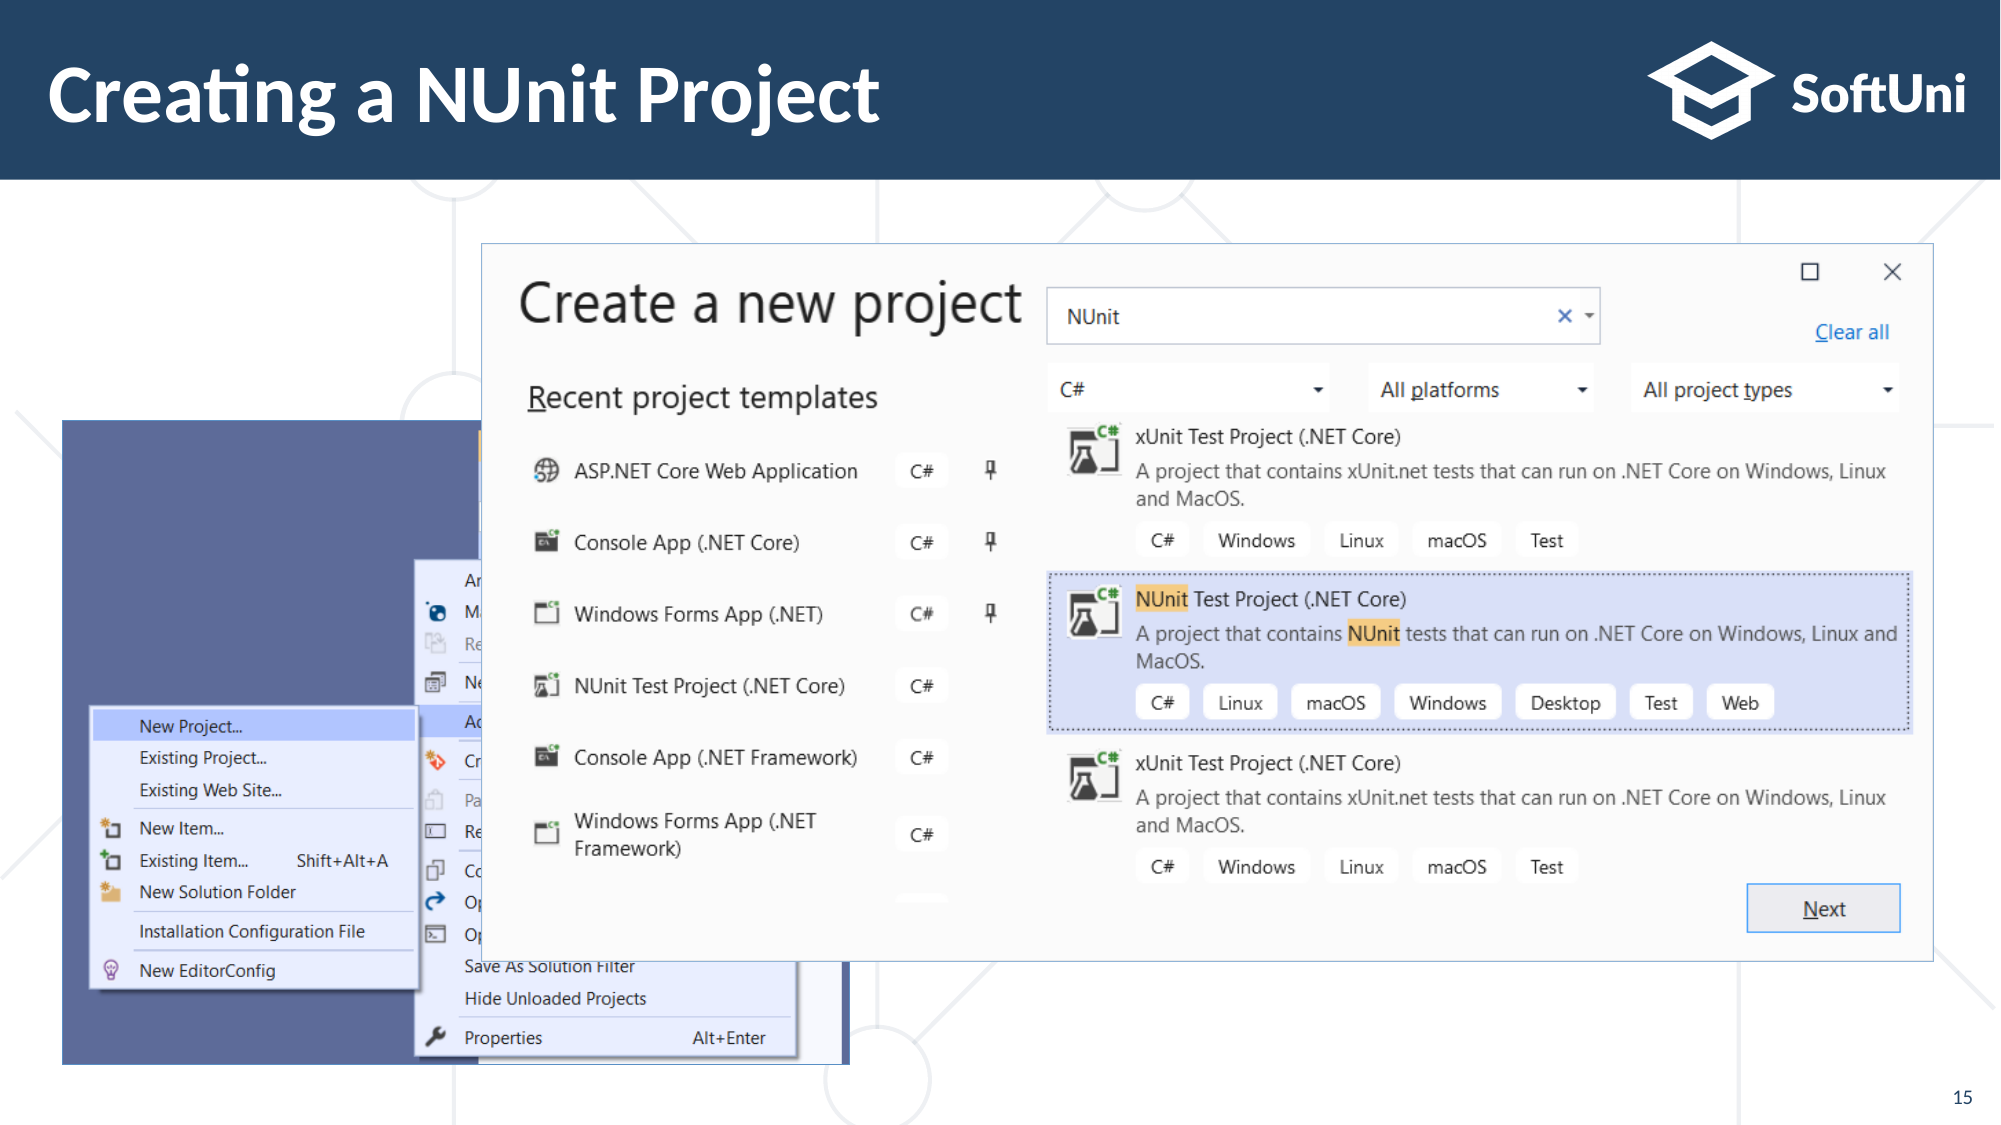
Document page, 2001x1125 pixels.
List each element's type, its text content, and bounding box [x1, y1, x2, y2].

title Creating a NUnit Project [31, 16, 1625, 162]
slide_number 15 [1927, 1067, 1989, 1117]
picture [62, 243, 1934, 1065]
